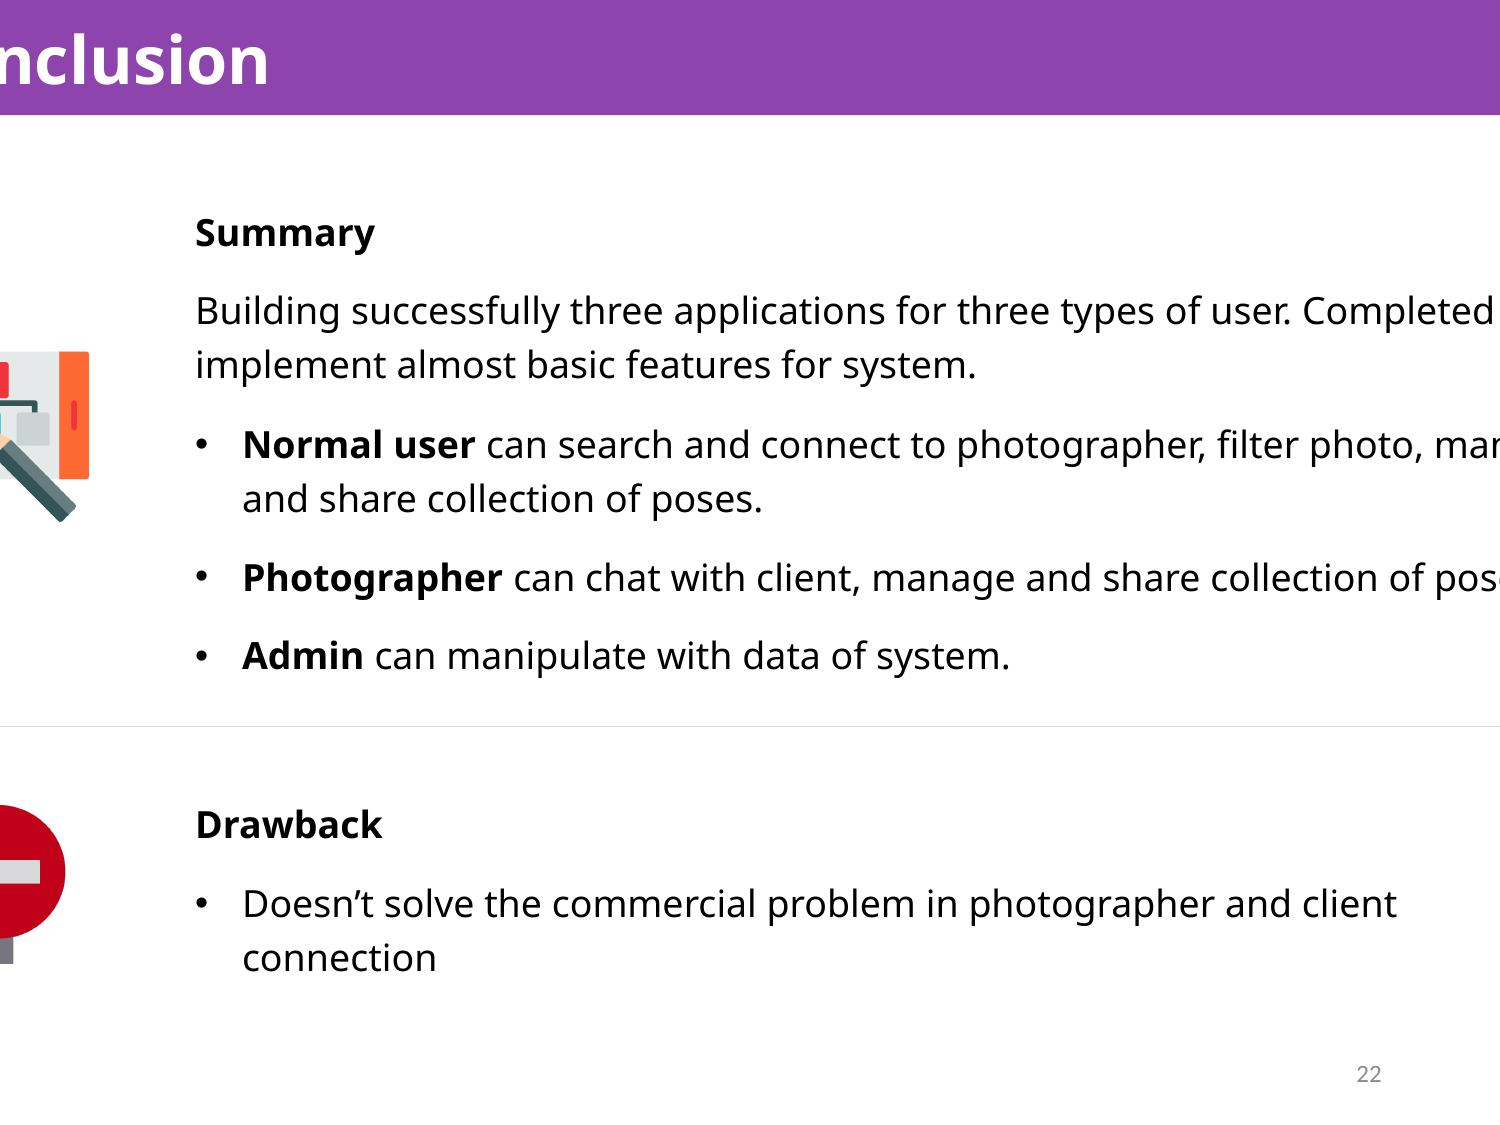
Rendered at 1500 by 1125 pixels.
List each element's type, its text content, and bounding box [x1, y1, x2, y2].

text_box Drawback Doesn’t solve the commercial problem in photographer and client connection [180, 785, 1500, 987]
picture [0, 805, 78, 964]
picture [0, 345, 89, 528]
slide_number 22 [1059, 1042, 1397, 1103]
text_box Conclusion [0, 0, 1500, 116]
text_box Summary Building successfully three applications for three types of user. Completed implement almost basic features for system. Normal user can search and connect to photographer, filter photo, manage and share collection of poses. Photographer can chat with client, manage and share collection of poses. Admin can manipulate with data of system. [180, 192, 1500, 685]
